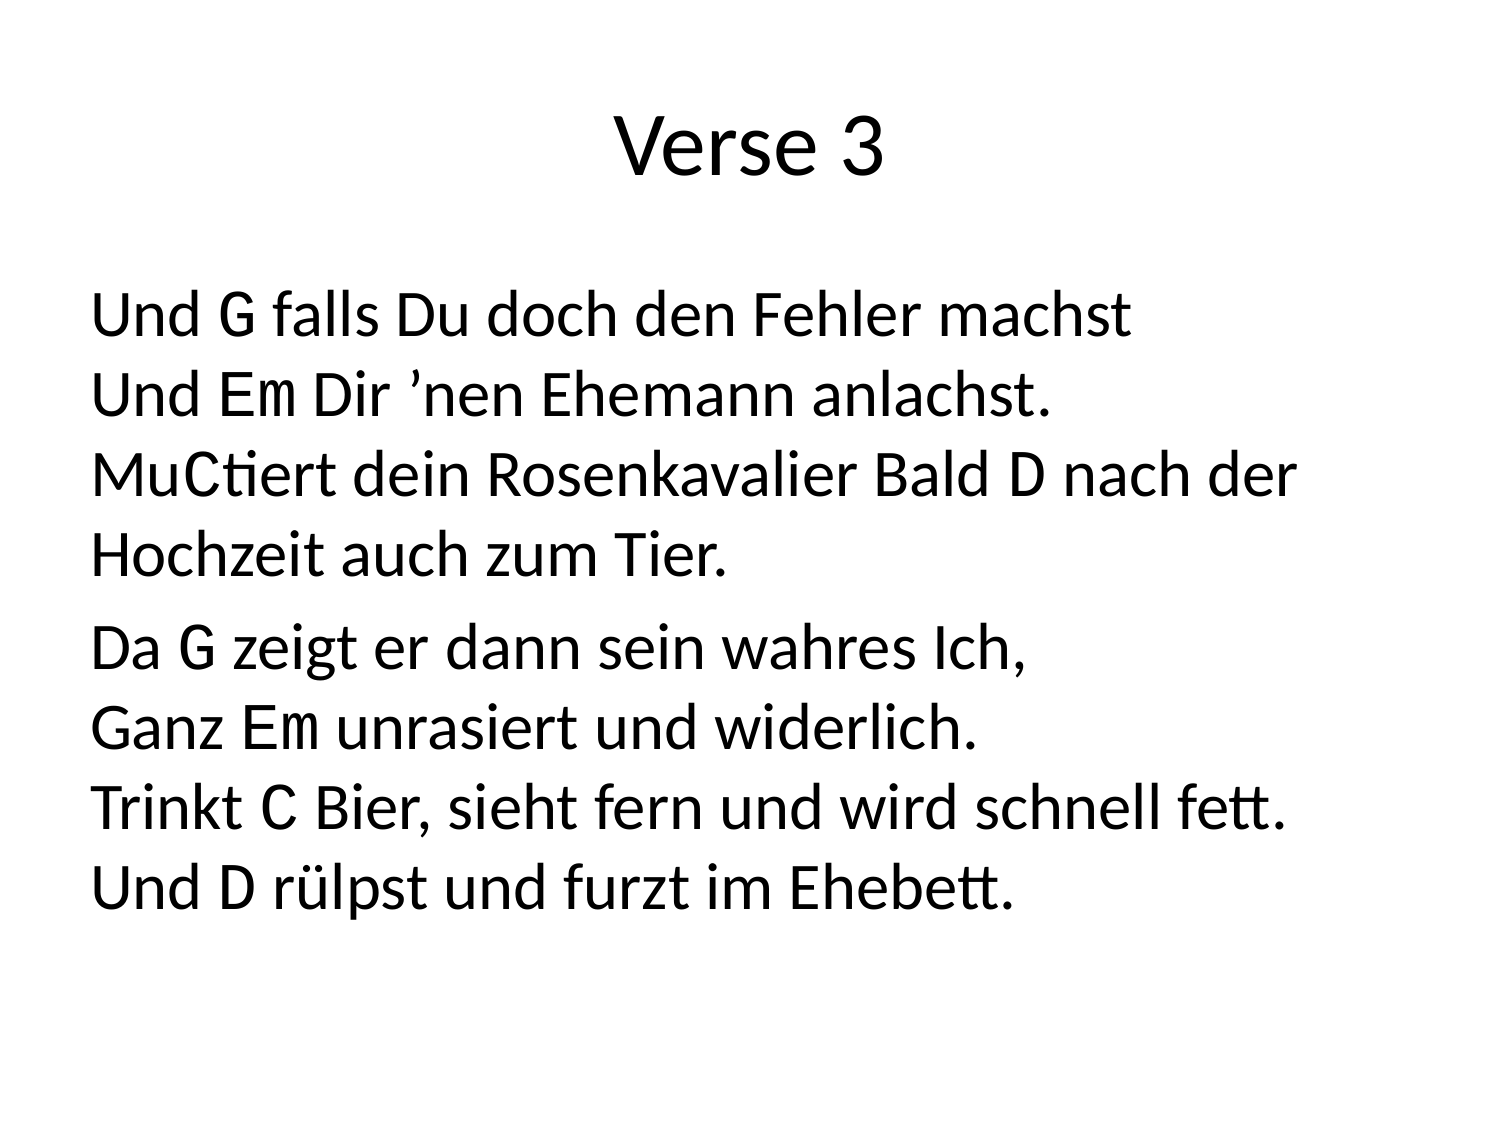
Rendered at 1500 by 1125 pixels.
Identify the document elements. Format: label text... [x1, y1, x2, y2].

title Verse 3 [75, 45, 1425, 233]
list Und G falls Du doch den Fehler machst Und Em Dir ’nen Ehemann anlachst. MuCtiert dein Rosenkavalier Bald D nach der Hochzeit auch zum Tier. Da G zeigt er dann sein wahres Ich, Ganz Em unrasiert und widerlich. Trinkt C Bier, sieht fern und wird schnell fett. Und D rülpst und furzt im Ehebett. [75, 262, 1425, 1005]
